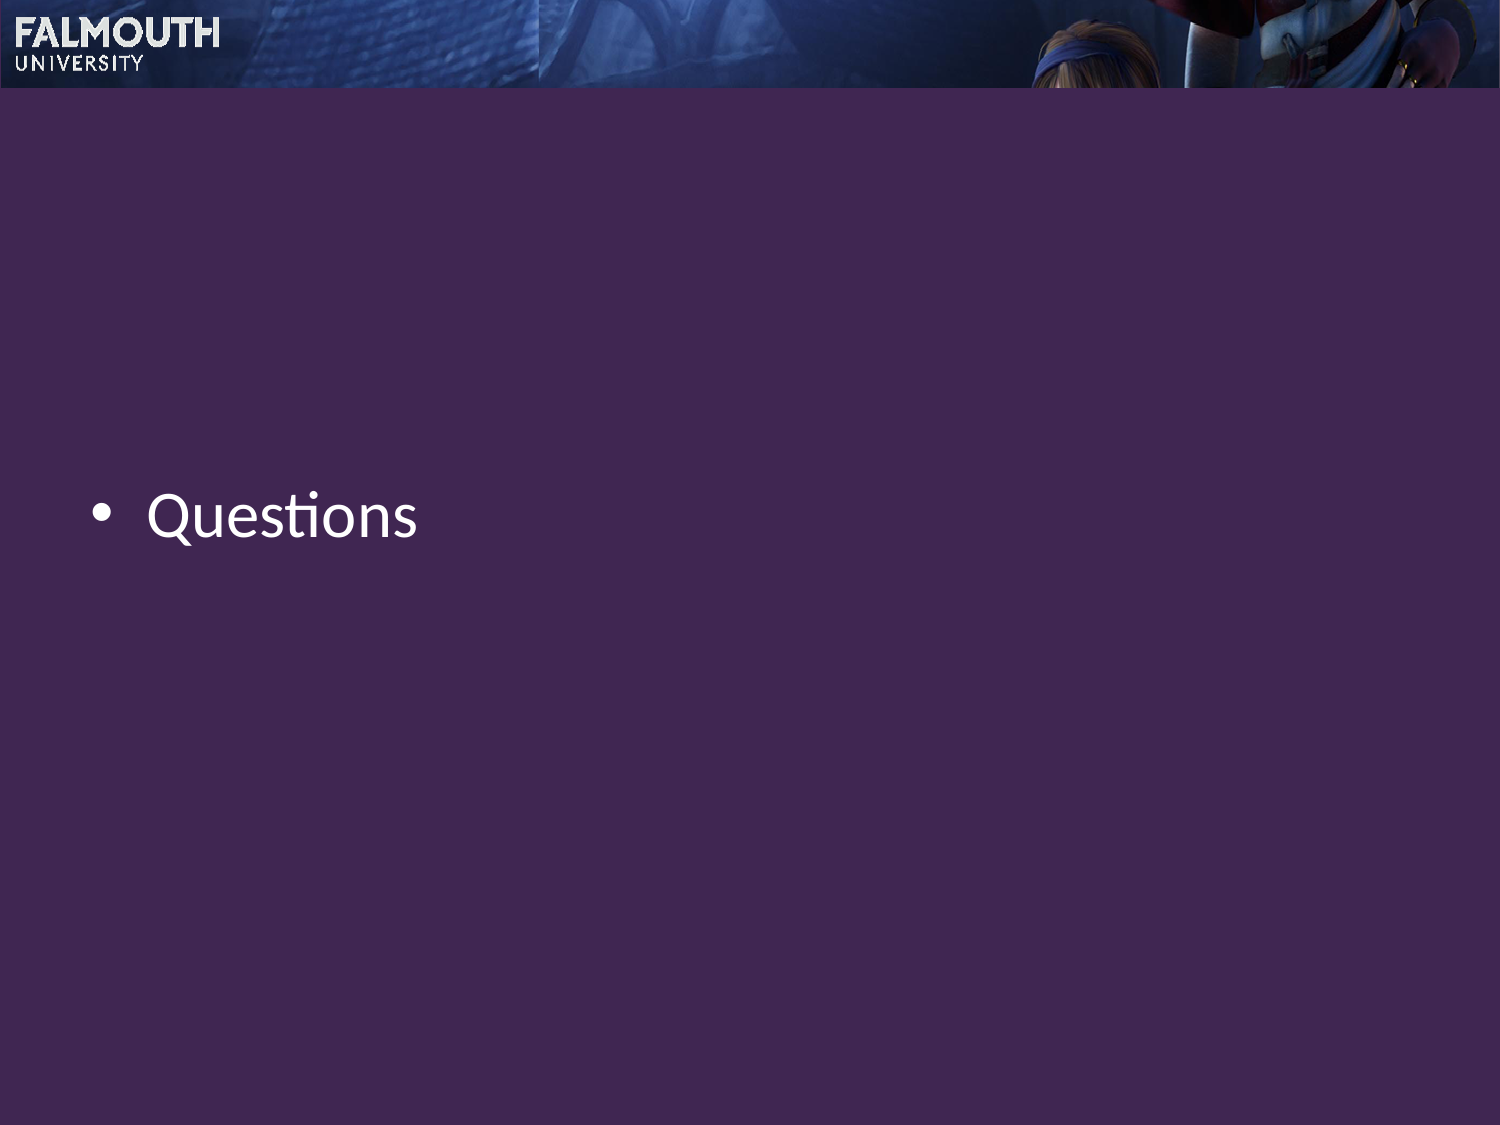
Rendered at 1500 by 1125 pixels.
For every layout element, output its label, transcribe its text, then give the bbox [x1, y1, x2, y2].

picture [0, 0, 1500, 90]
list Questions [75, 90, 1425, 1106]
